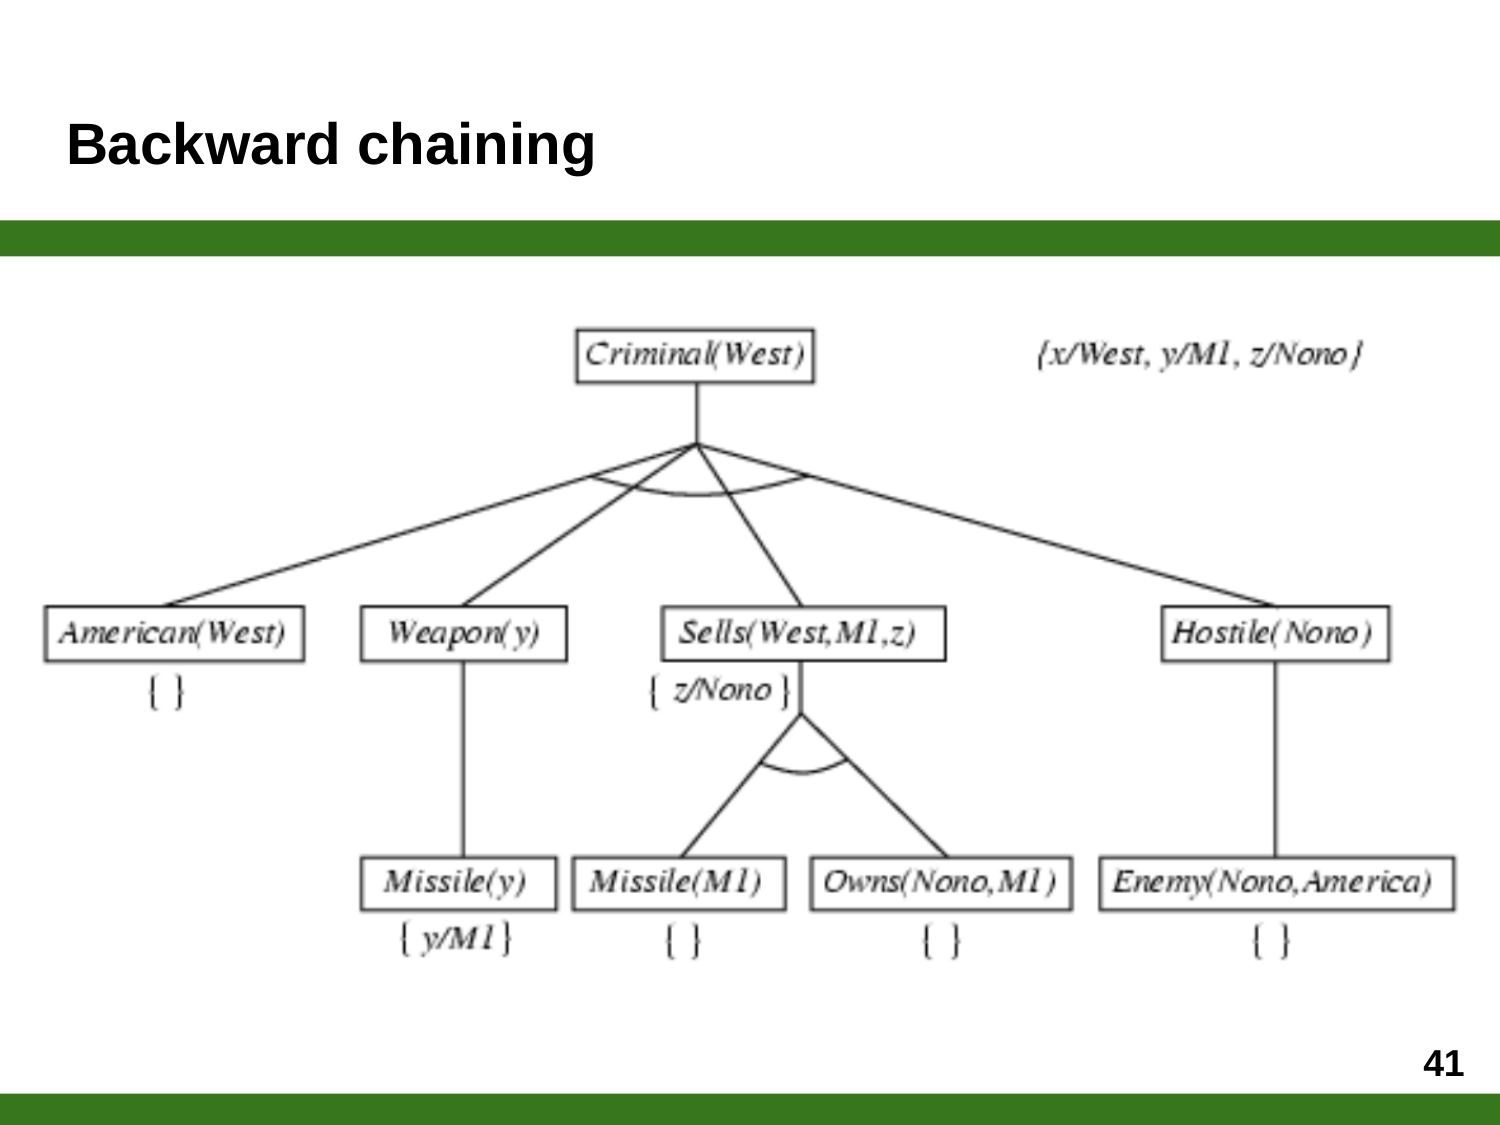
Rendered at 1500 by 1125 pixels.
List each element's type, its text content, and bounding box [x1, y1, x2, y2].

slide_number 41 [1389, 1019, 1480, 1106]
title Backward chaining [51, 97, 1449, 223]
picture [24, 268, 1476, 1006]
